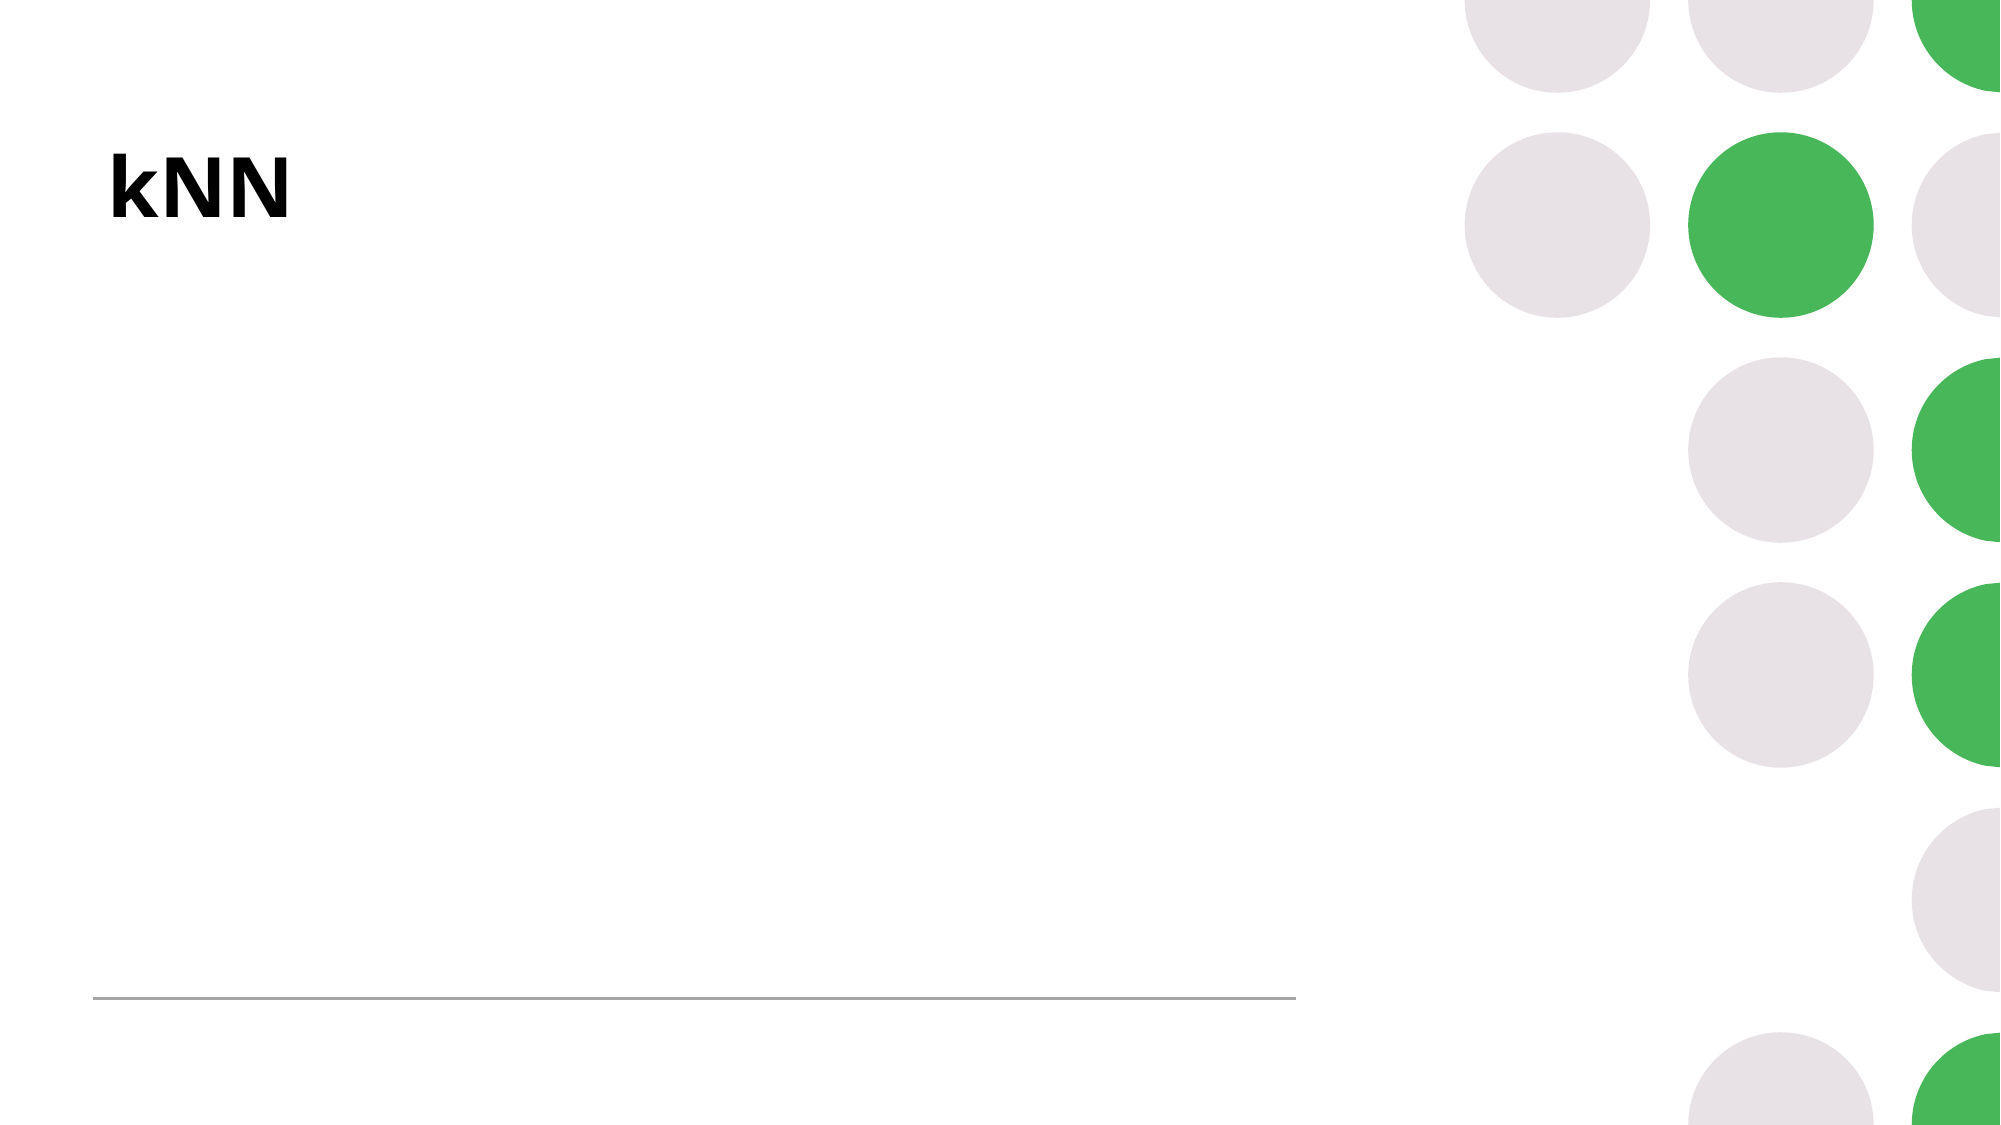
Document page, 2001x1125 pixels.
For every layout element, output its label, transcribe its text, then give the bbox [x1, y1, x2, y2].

title kNN [92, 126, 1297, 335]
